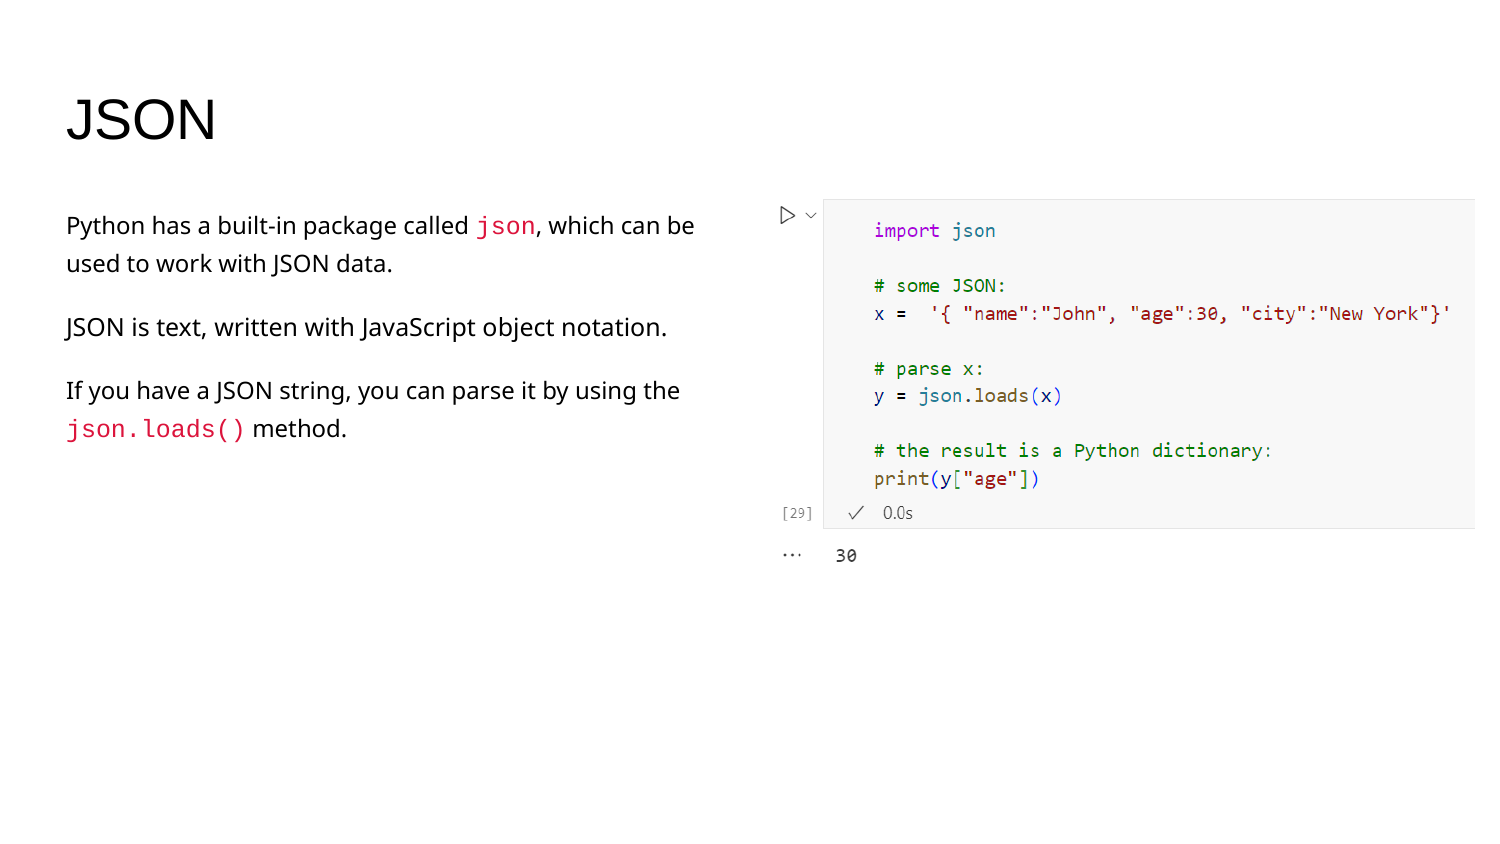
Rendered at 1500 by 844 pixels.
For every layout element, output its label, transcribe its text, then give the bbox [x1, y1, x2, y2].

title JSON [51, 72, 1449, 167]
picture [774, 191, 1476, 576]
list Python has a built-in package called json, which can be used to work with JSON data. JSON is text, written with JavaScript object notation. If you have a JSON string, you can parse it by using the json.loads() method. [51, 189, 750, 750]
